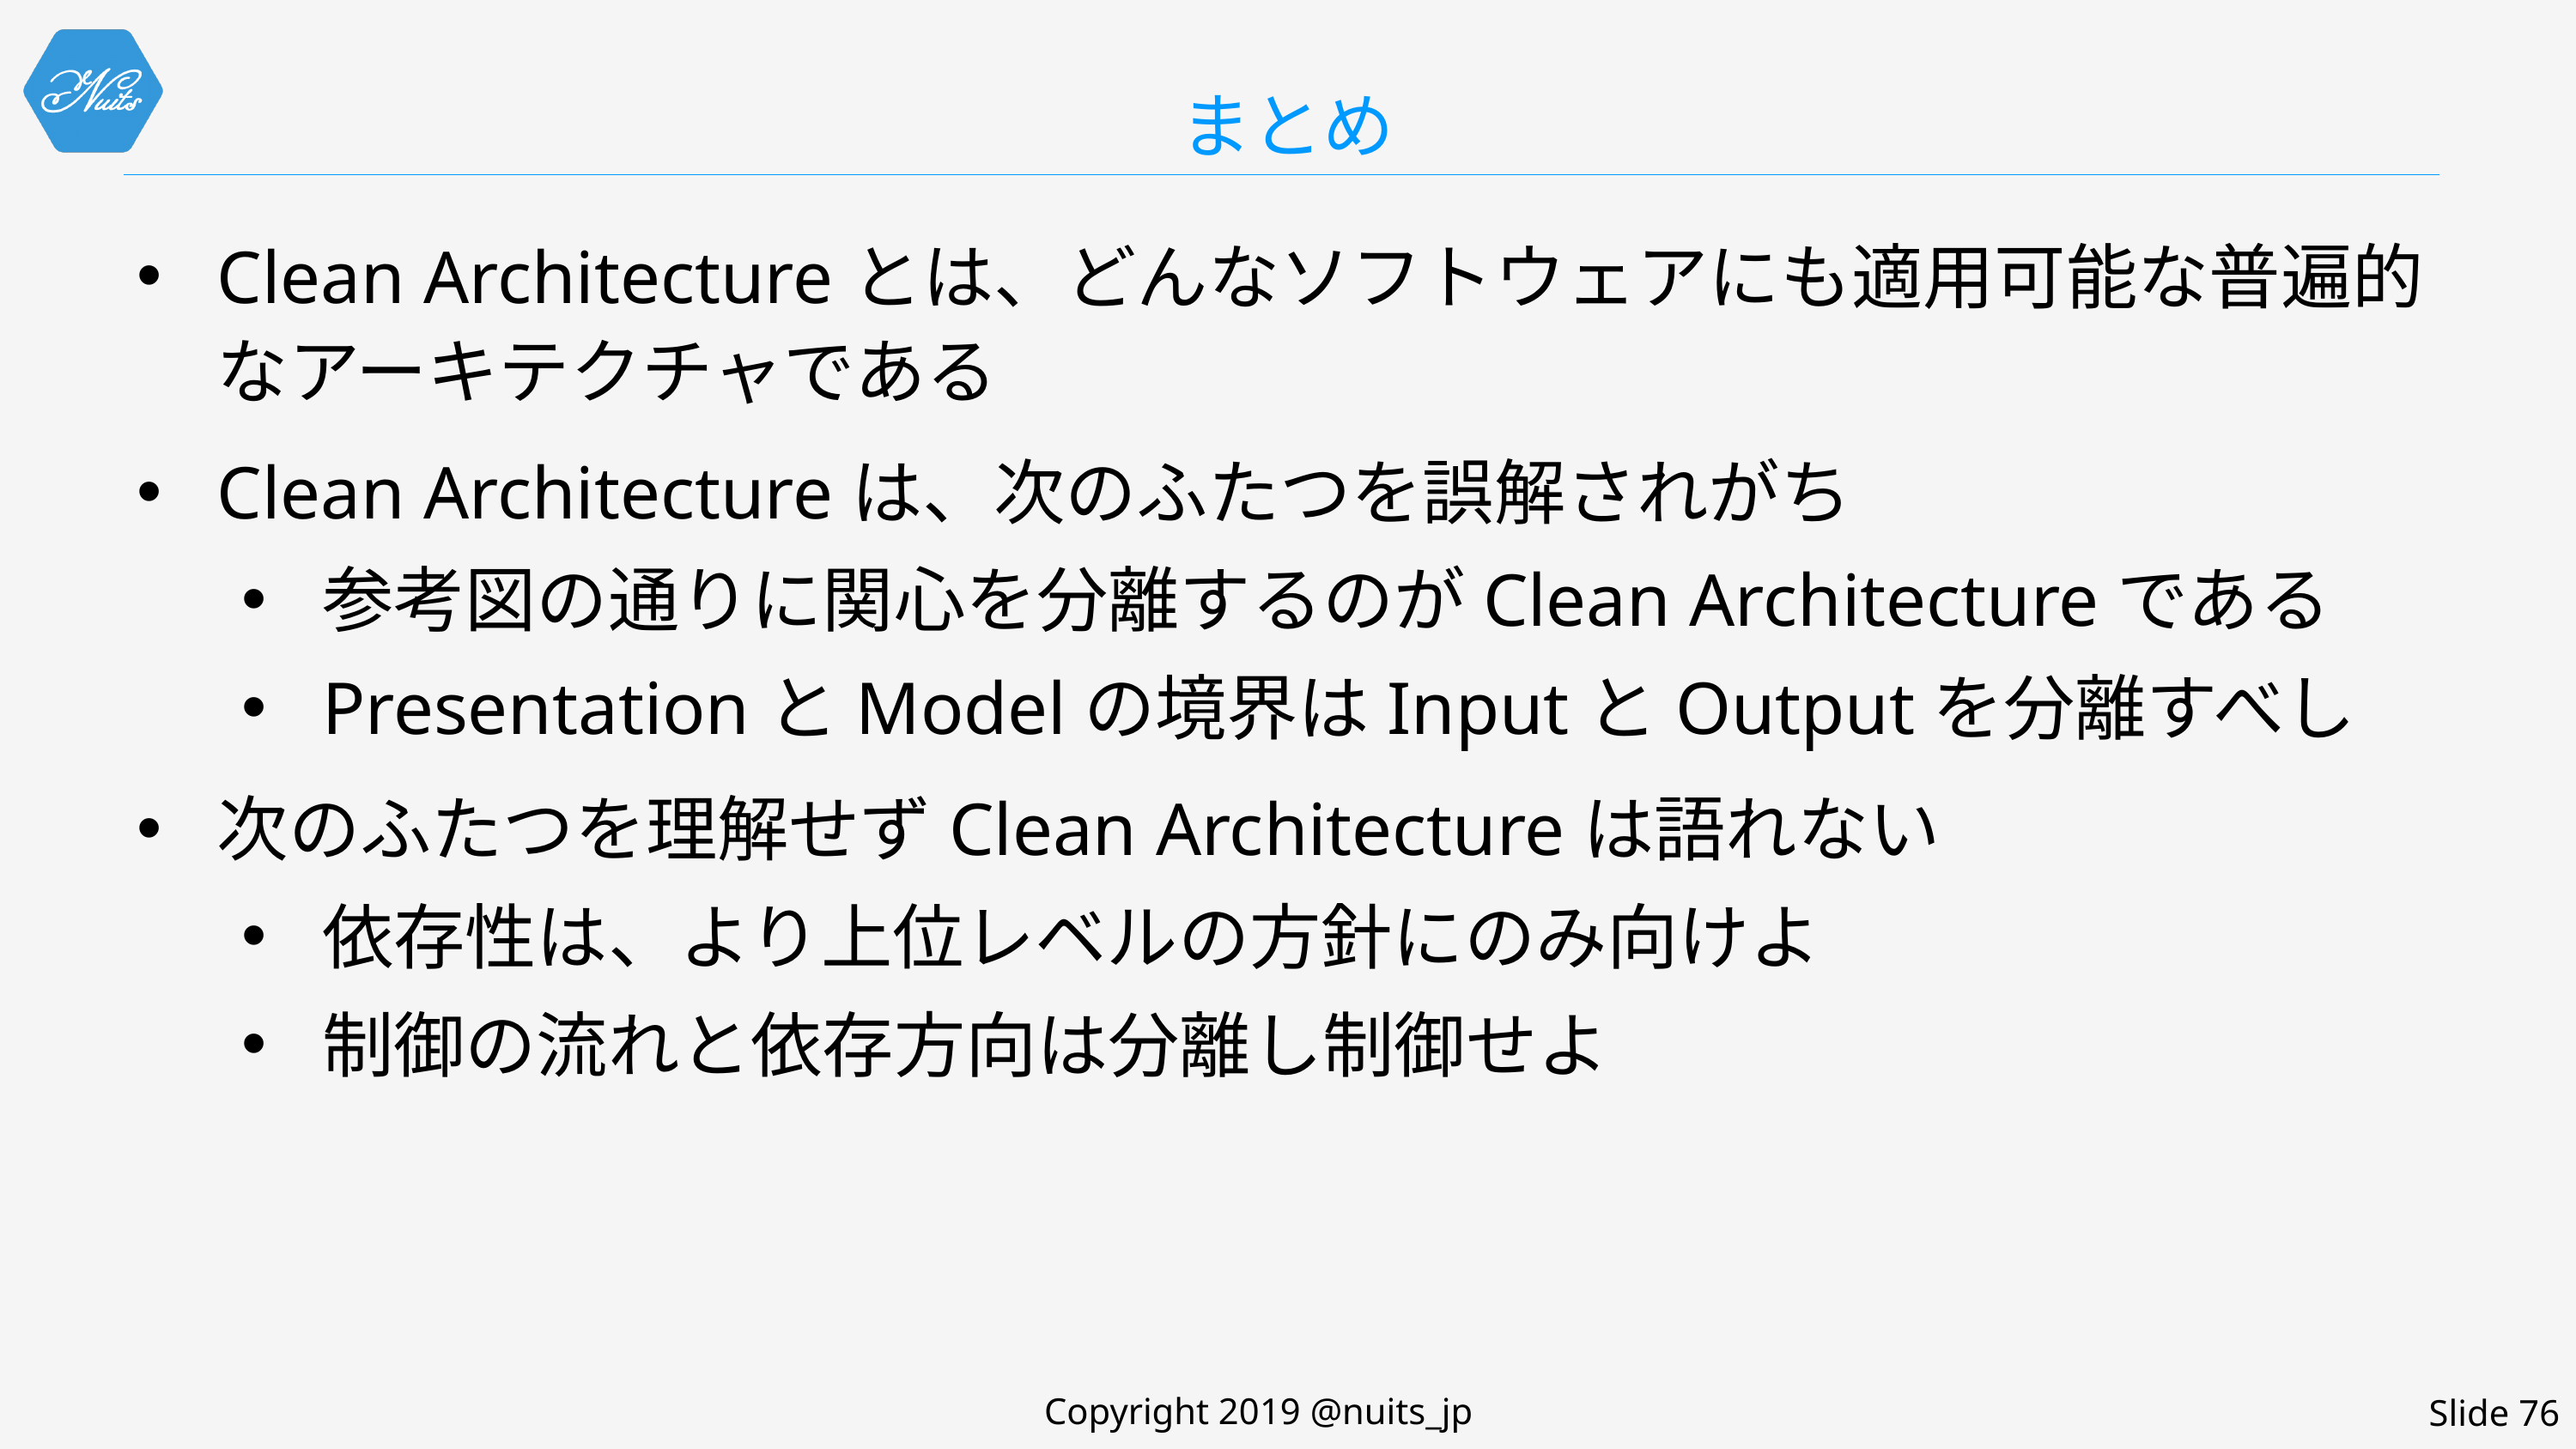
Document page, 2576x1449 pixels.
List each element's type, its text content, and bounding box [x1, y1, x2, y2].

picture [20, 18, 166, 163]
title まとめ [44, 65, 2530, 175]
footer Copyright 2019 @nuits_jp [823, 1383, 1693, 1432]
slide_number Slide 76 [1993, 1384, 2573, 1432]
list Clean Architectureとは、どんなソフトウェアにも適用可能な普遍的なアーキテクチャである Clean Architectureは、次のふたつを誤解されがち 参考図の通りに関心を分離するのがClean Architectureである PresentationとModelの境界はInputとOutputを分離すべし 次のふたつを理解せずClean Architectureは語れない 依存性は、より上位レベルの方針にのみ向けよ 制御の流れと依存方向は分離し制御せよ [124, 216, 2440, 1306]
